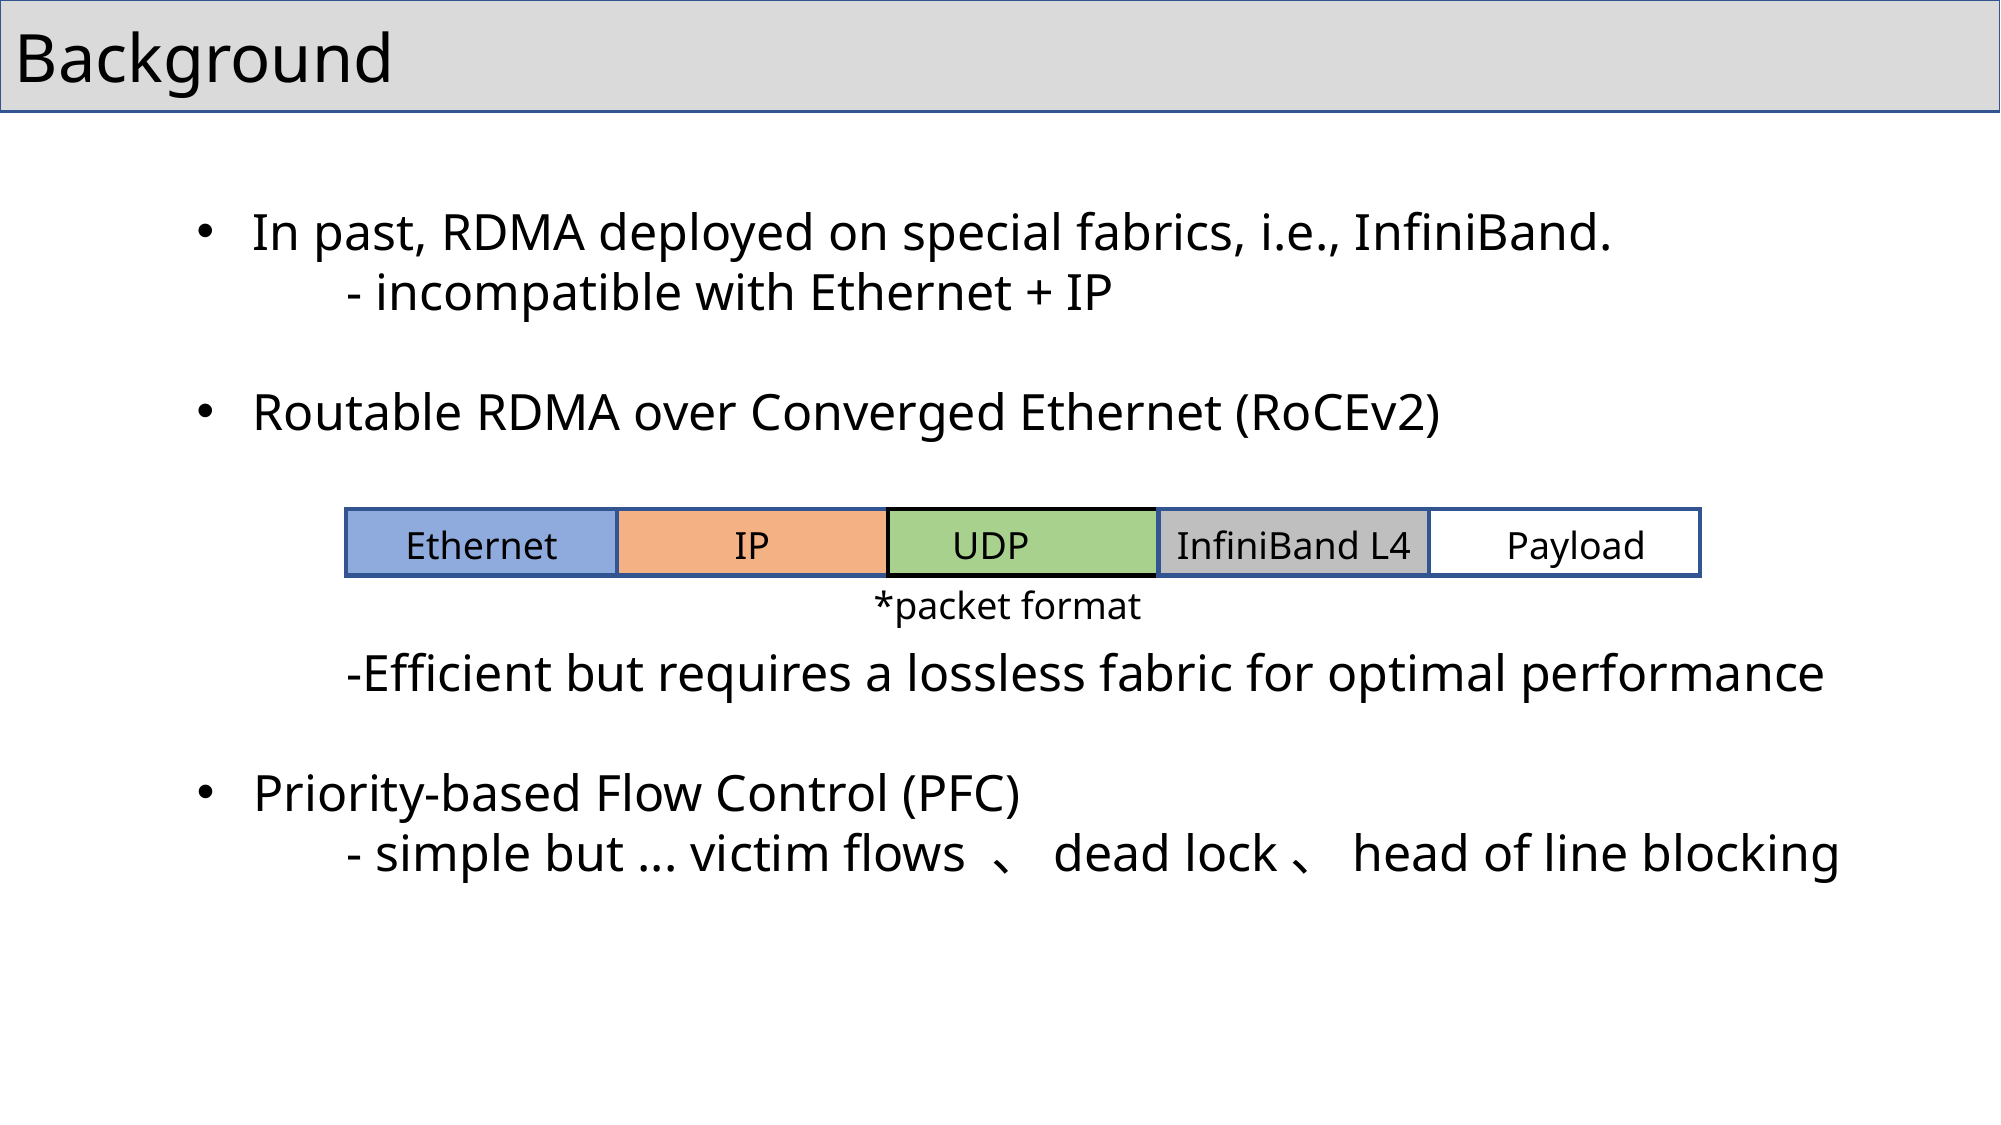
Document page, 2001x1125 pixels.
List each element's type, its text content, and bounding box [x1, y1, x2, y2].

text_box [887, 508, 1158, 576]
text_box Payload [1491, 514, 1661, 575]
text_box *packet format [858, 574, 1157, 635]
text_box [1158, 508, 1428, 576]
text_box Background [0, 0, 2000, 113]
text_box [616, 508, 887, 576]
text_box -Efficient but requires a lossless fabric for optimal performance Priority-based Flow Control (PFC) - simple but ... victim flows 、dead lock、head of line blocking [182, 634, 1920, 889]
text_box In past, RDMA deployed on special fabrics, i.e., InfiniBand. - incompatible with Ethernet + IP Routable RDMA over Converged Ethernet (RoCEv2) [181, 193, 1633, 448]
text_box [1428, 508, 1701, 576]
text_box Ethernet [390, 514, 573, 575]
text_box [345, 508, 616, 576]
text_box InfiniBand L4 [1162, 514, 1426, 575]
text_box UDP [937, 514, 1045, 574]
text_box IP [719, 514, 785, 575]
